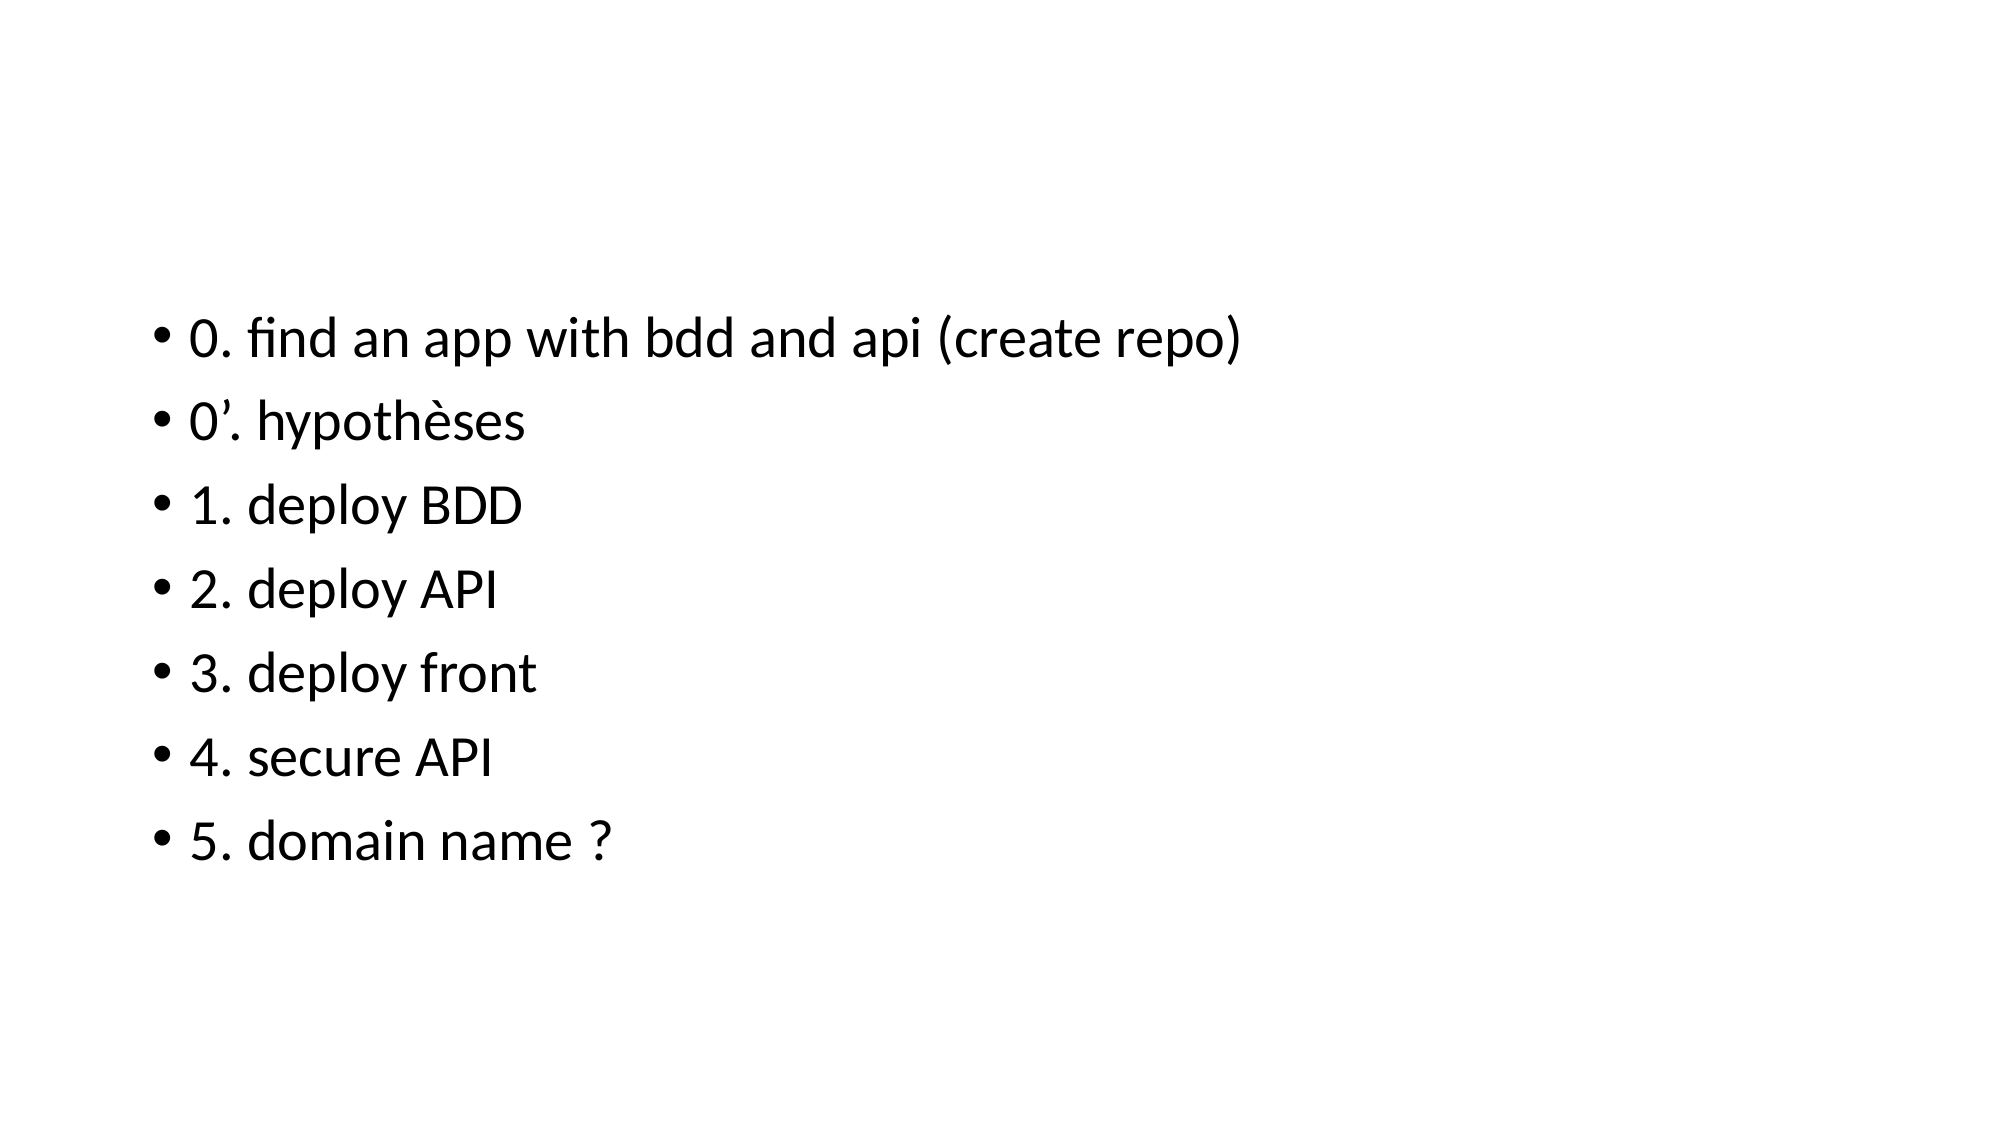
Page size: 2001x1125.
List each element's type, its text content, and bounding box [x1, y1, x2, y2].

text_box 0. find an app with bdd and api (create repo) 0’. hypothèses 1. deploy BDD 2. deploy API 3. deploy front 4. secure API 5. domain name ? [137, 299, 1863, 1014]
